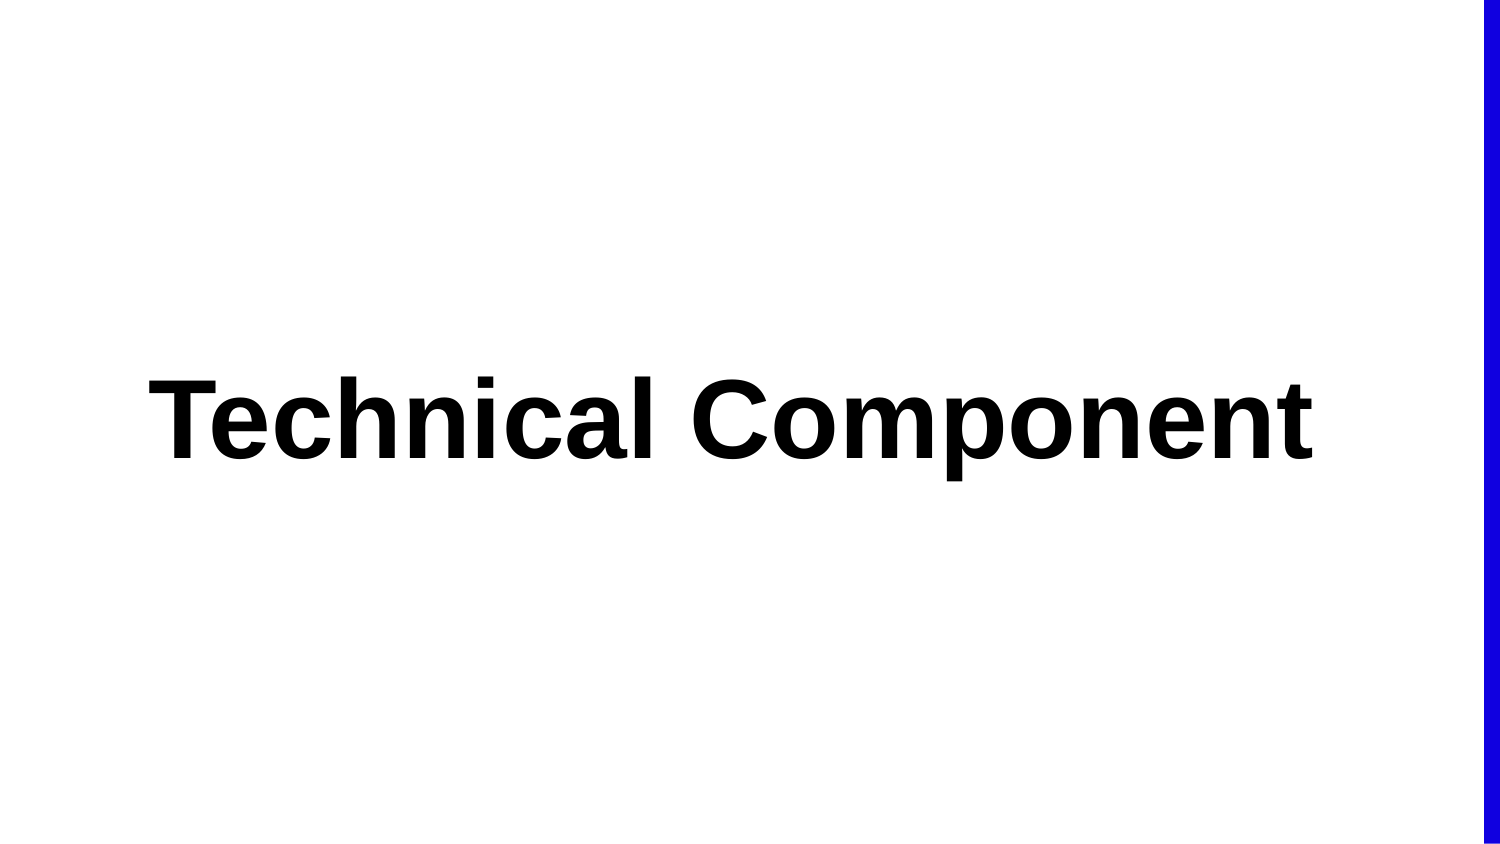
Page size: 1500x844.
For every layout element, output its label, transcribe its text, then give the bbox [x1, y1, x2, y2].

text_box Technical Component [133, 288, 1409, 556]
text_box [1483, 0, 1500, 844]
